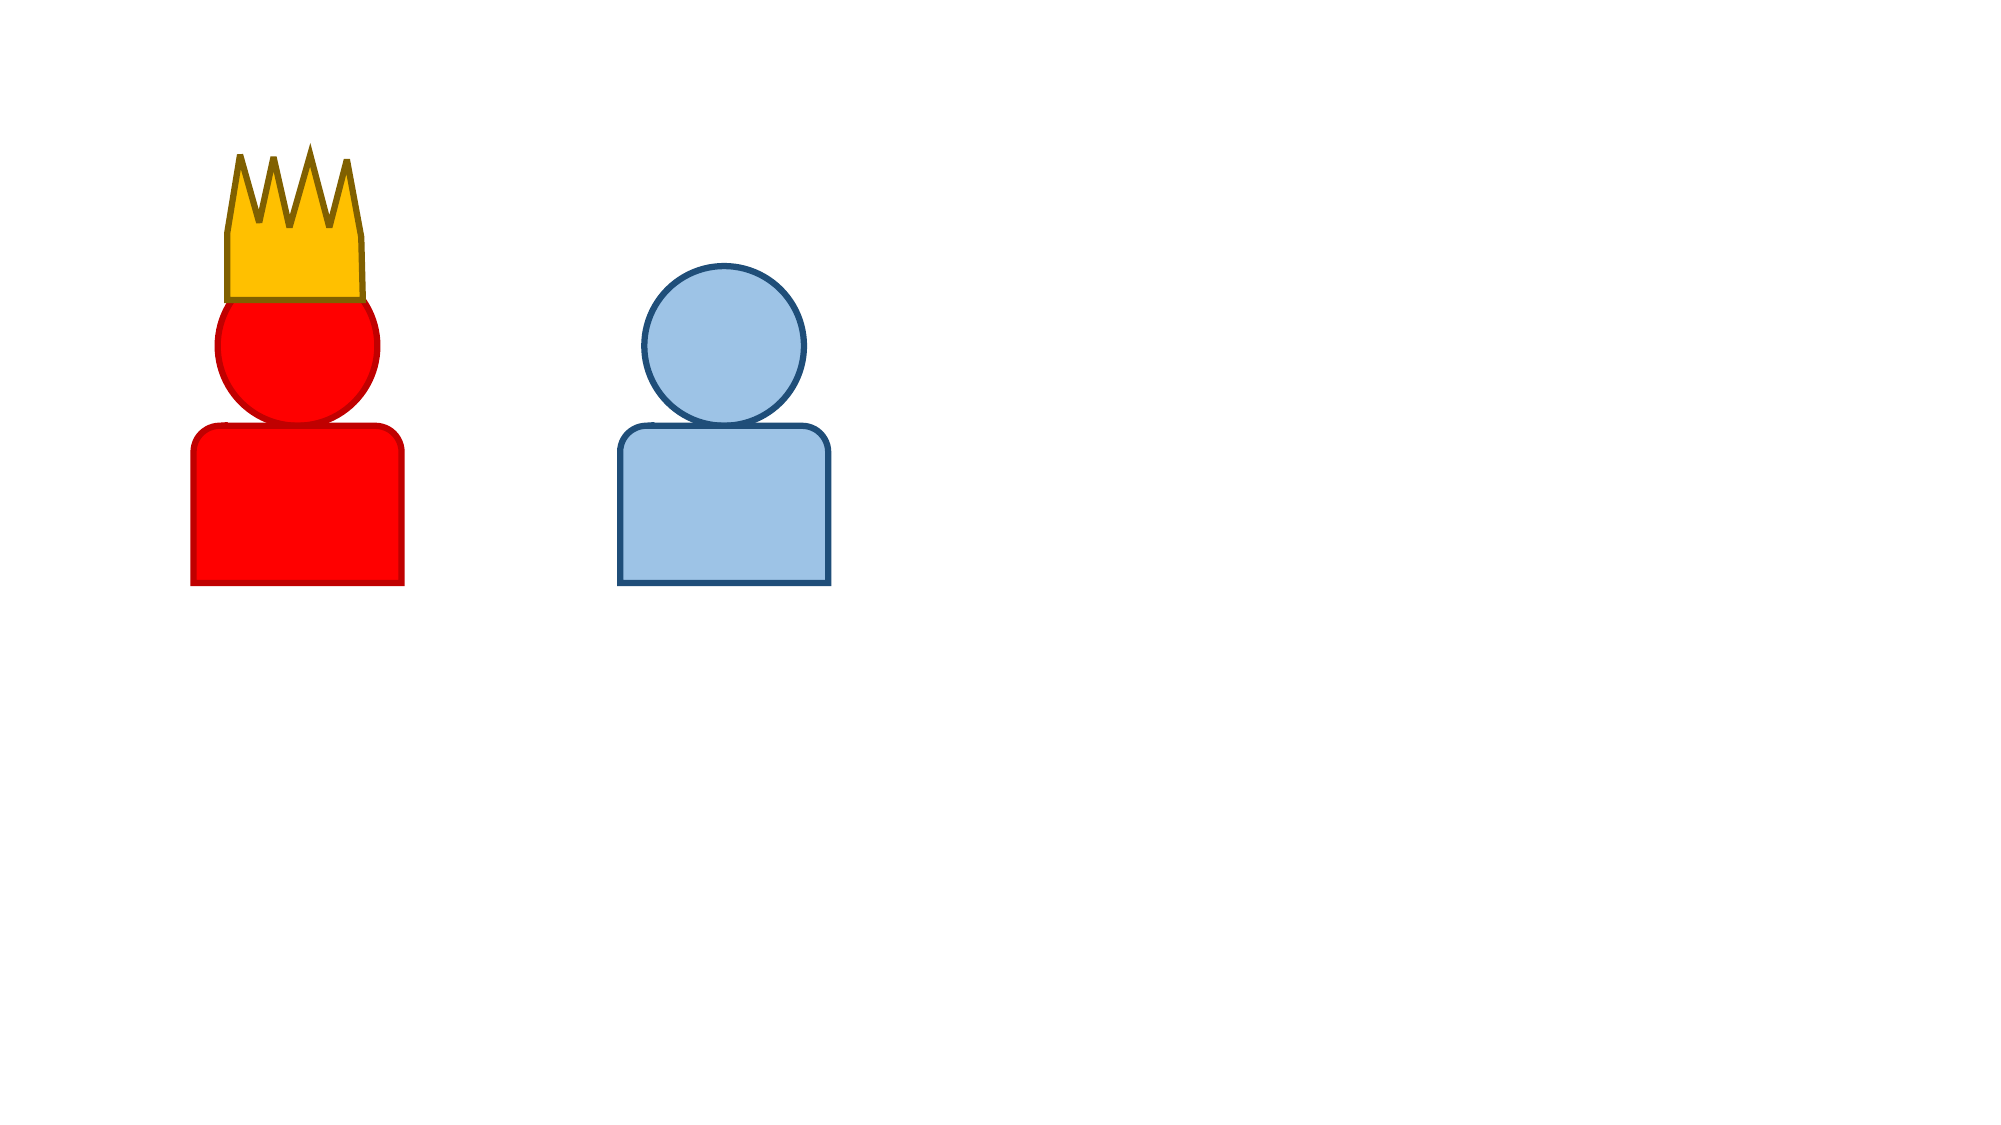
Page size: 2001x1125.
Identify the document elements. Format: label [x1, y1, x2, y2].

text_box [216, 299, 379, 424]
text_box [619, 424, 830, 585]
text_box [643, 265, 806, 424]
text_box [192, 424, 403, 585]
text_box [226, 150, 364, 301]
